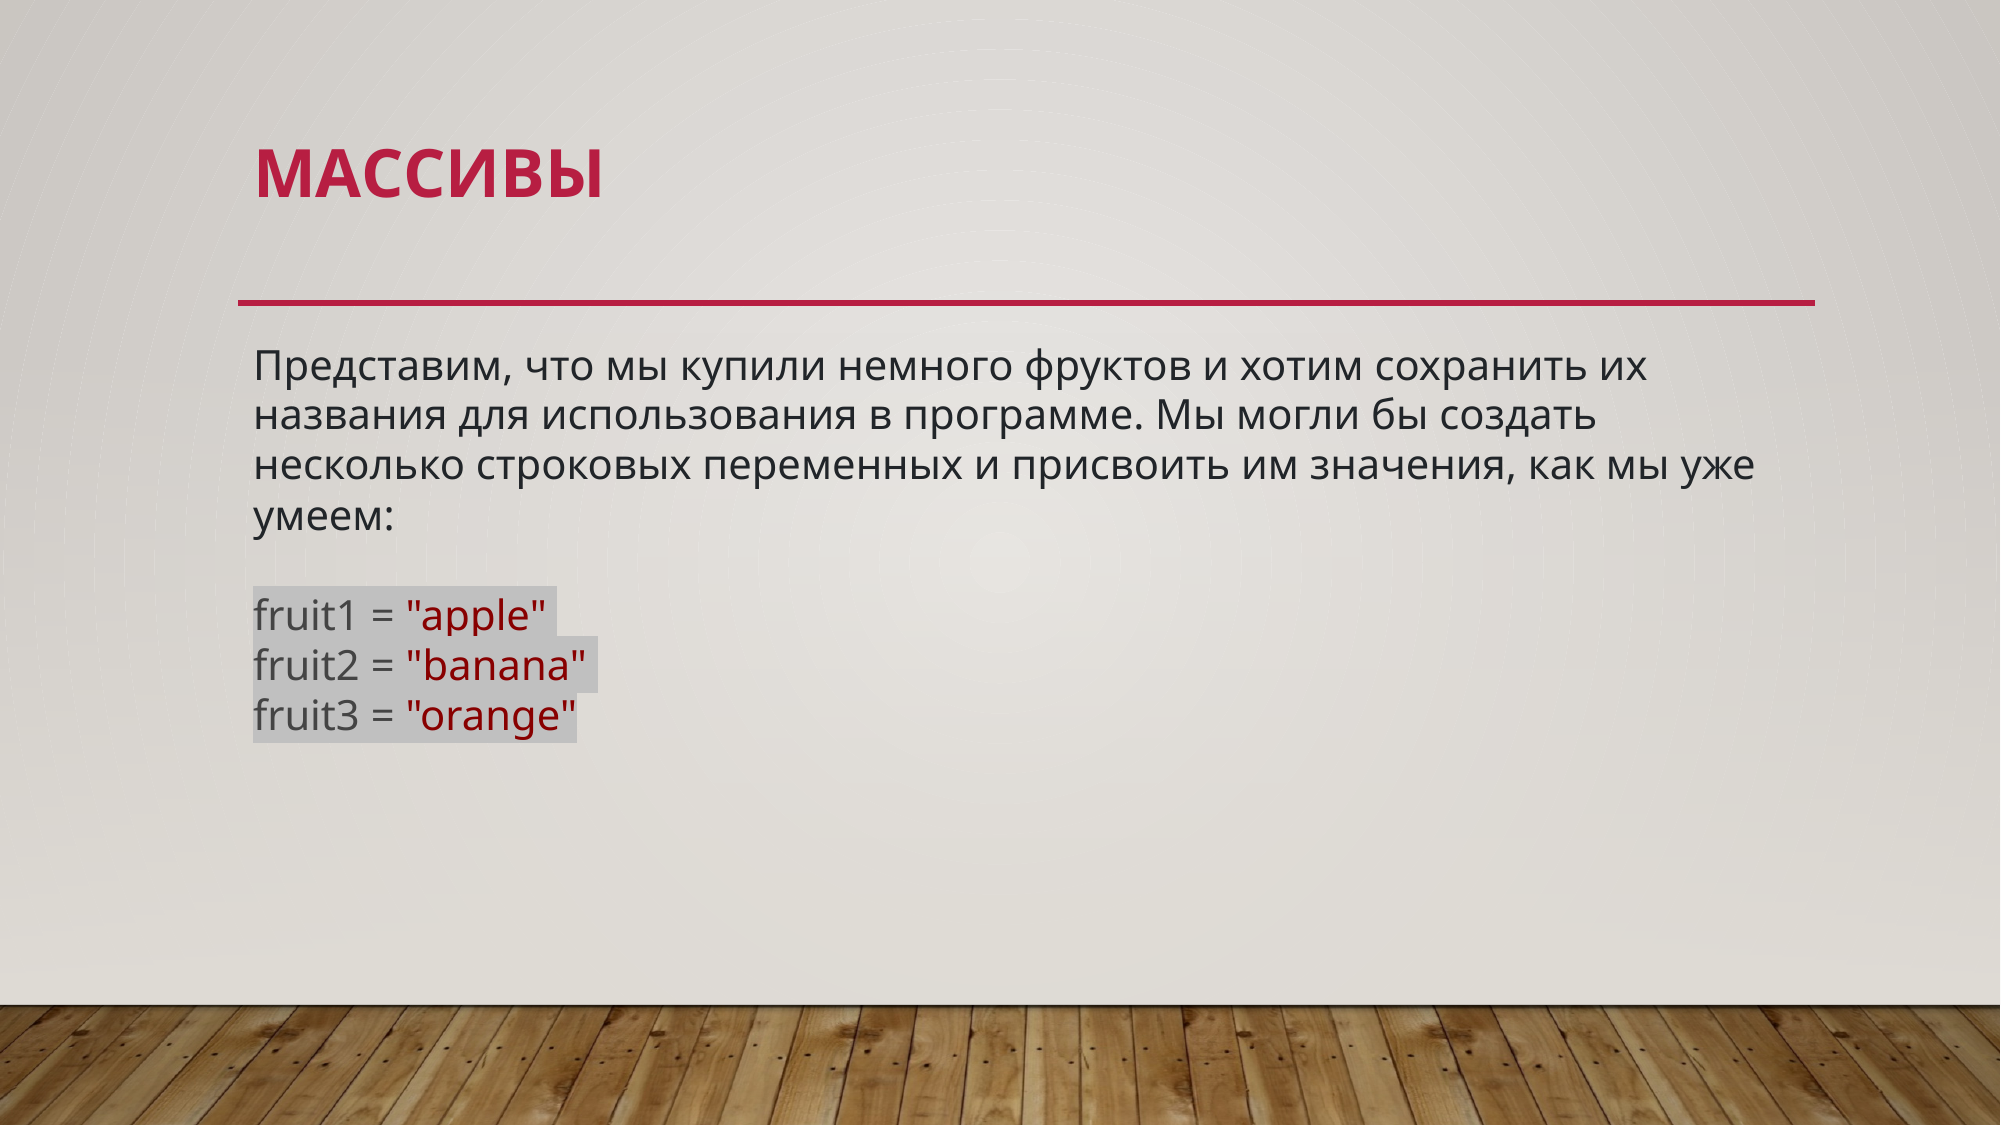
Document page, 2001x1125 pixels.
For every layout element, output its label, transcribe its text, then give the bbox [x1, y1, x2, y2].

title Массивы [238, 131, 1814, 305]
picture [0, 1005, 2000, 1125]
list Представим, что мы купили немного фруктов и хотим сохранить их названия для использования в программе. Мы могли бы создать несколько строковых переменных и присвоить им значения, как мы уже умеем: fruit1 = "apple" fruit2 = "banana" fruit3 = "orange" [238, 330, 1814, 979]
